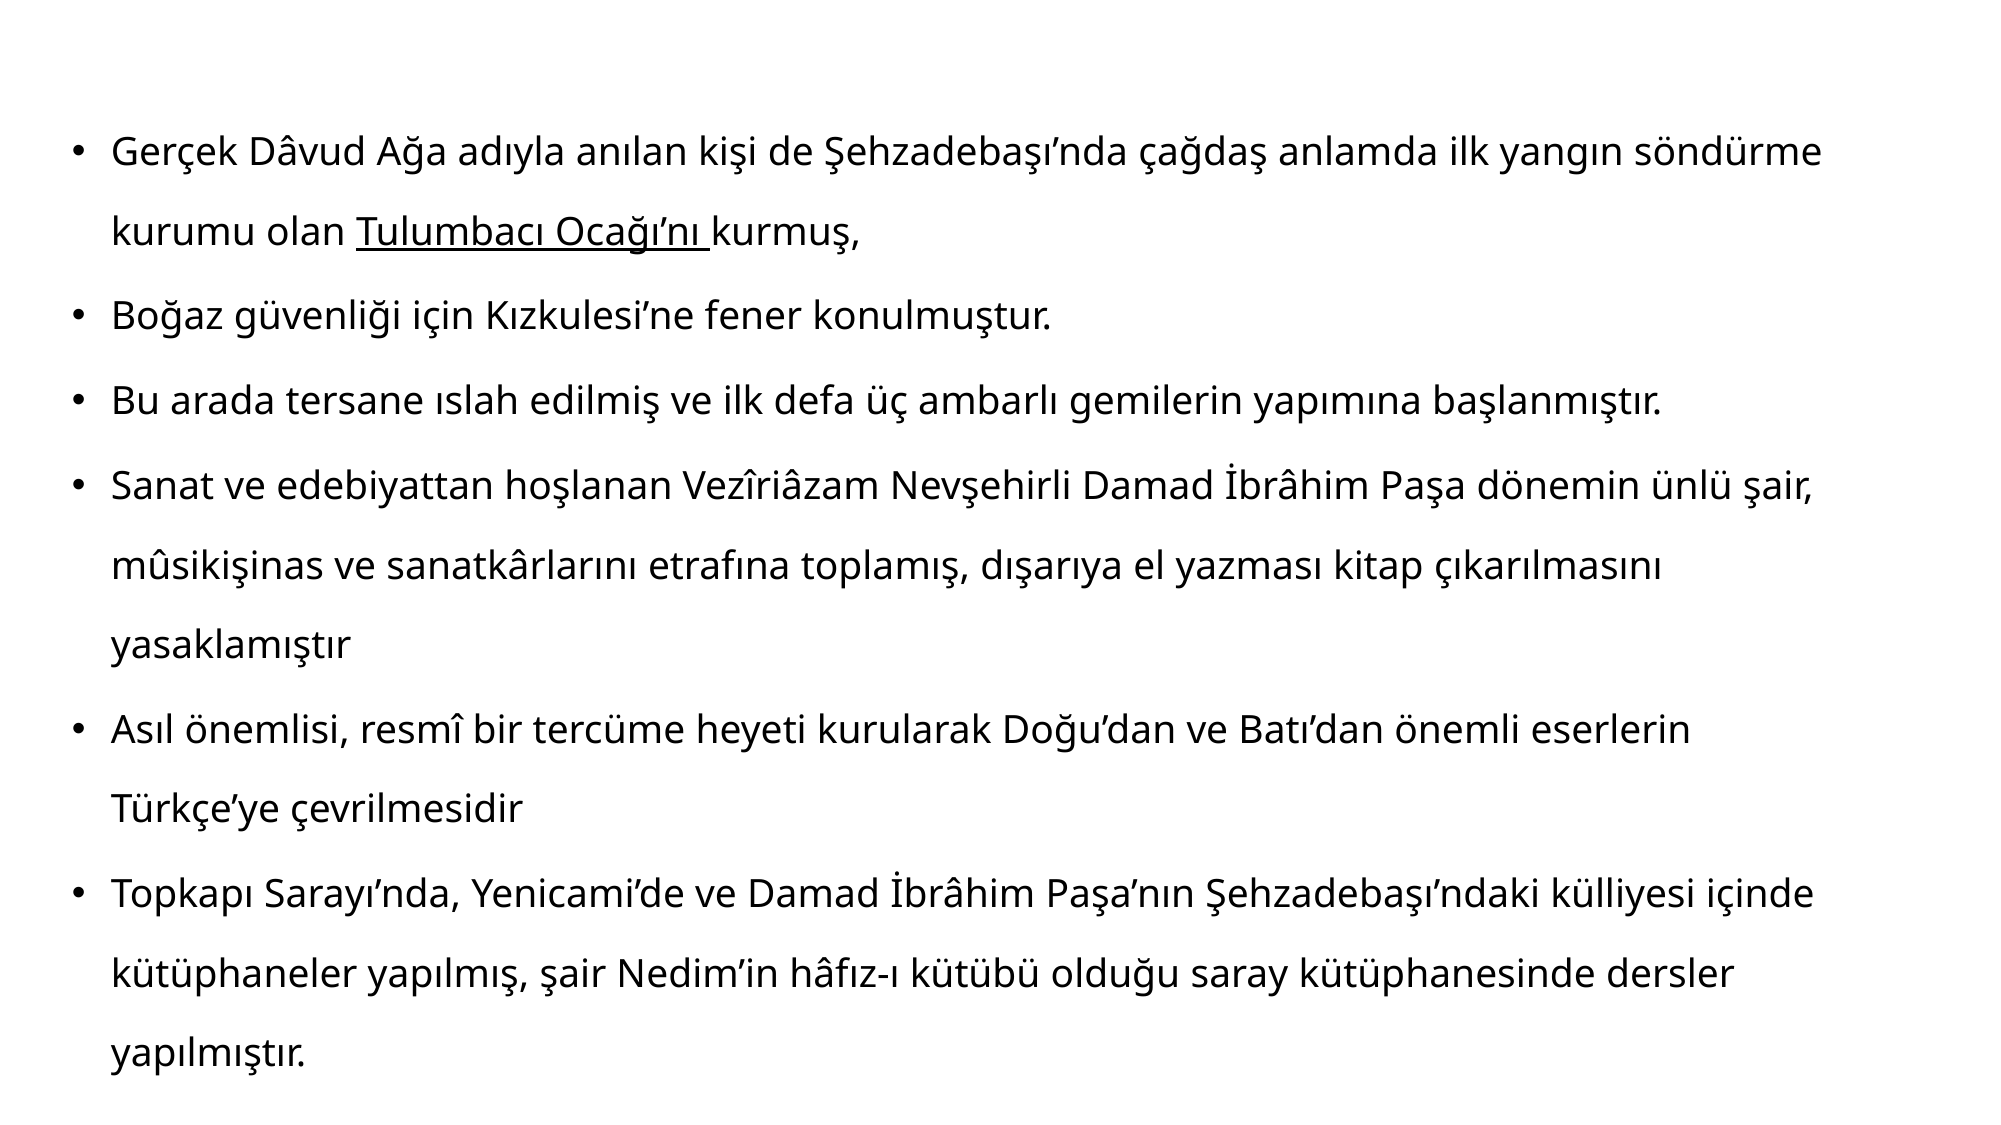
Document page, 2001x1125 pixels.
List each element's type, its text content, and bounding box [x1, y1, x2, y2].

list Gerçek Dâvud Ağa adıyla anılan kişi de Şehzadebaşı’nda çağdaş anlamda ilk yangın söndürme kurumu olan Tulumbacı Ocağı’nı kurmuş, Boğaz güvenliği için Kızkulesi’ne fener konulmuştur. Bu arada tersane ıslah edilmiş ve ilk defa üç ambarlı gemilerin yapımına başlanmıştır. Sanat ve edebiyattan hoşlanan Vezîriâzam Nevşehirli Damad İbrâhim Paşa dönemin ünlü şair, mûsikişinas ve sanatkârlarını etrafına toplamış, dışarıya el yazması kitap çıkarılmasını yasaklamıştır Asıl önemlisi, resmî bir tercüme heyeti kurularak Doğu’dan ve Batı’dan önemli eserlerin Türkçe’ye çevrilmesidir Topkapı Sarayı’nda, Yenicami’de ve Damad İbrâhim Paşa’nın Şehzadebaşı’ndaki külliyesi içinde kütüphaneler yapılmış, şair Nedim’in hâfız-ı kütübü olduğu saray kütüphanesinde dersler yapılmıştır. [56, 86, 1863, 1103]
